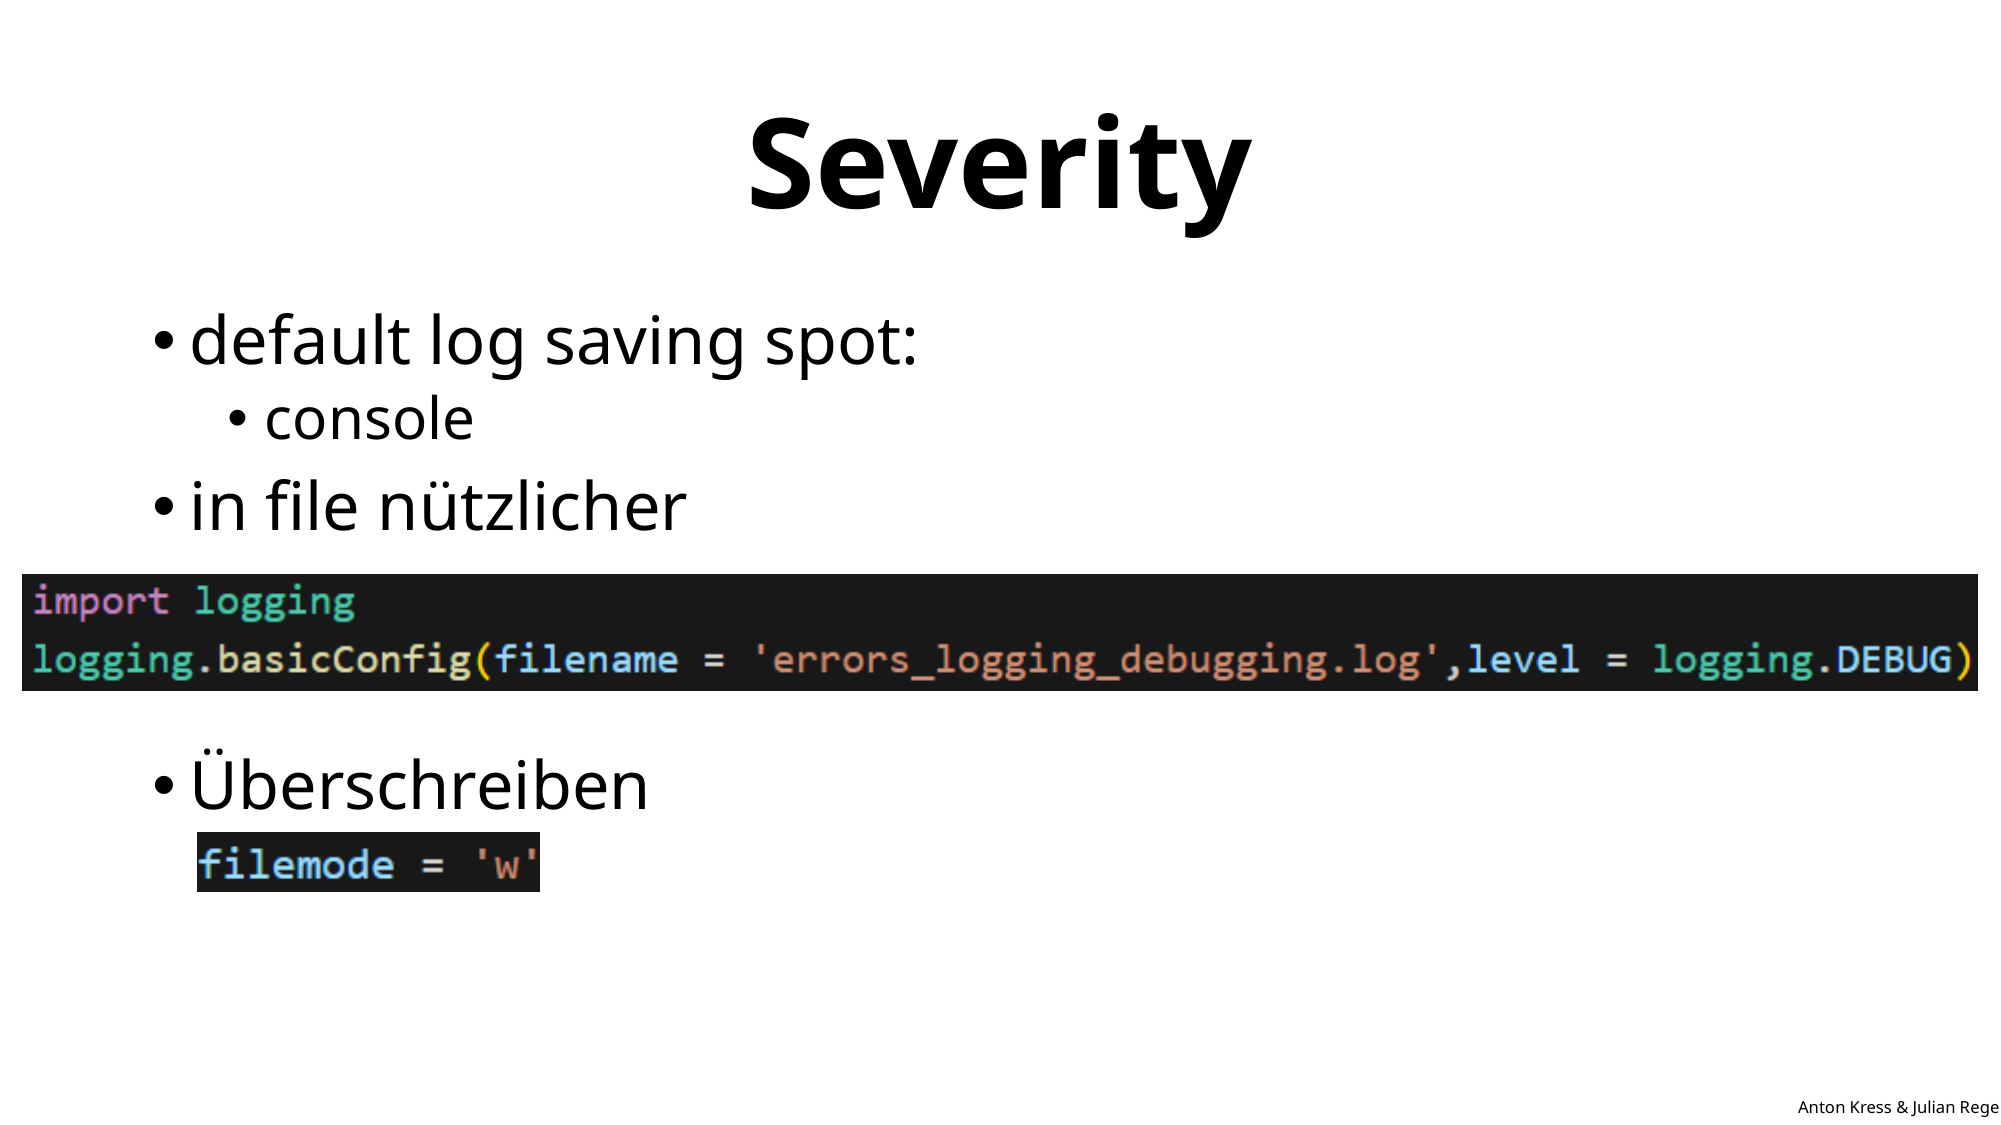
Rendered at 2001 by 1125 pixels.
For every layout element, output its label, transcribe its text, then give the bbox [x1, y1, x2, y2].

list default log saving spot: console in file nützlicher Überschreiben [137, 299, 1863, 573]
picture [197, 831, 540, 893]
picture [21, 573, 1979, 692]
list default log saving spot: console in file nützlicher Überschreiben [137, 692, 1863, 1098]
title Severity [137, 59, 1863, 278]
text_box Anton Kress & Julian Reger [1783, 1089, 2000, 1125]
